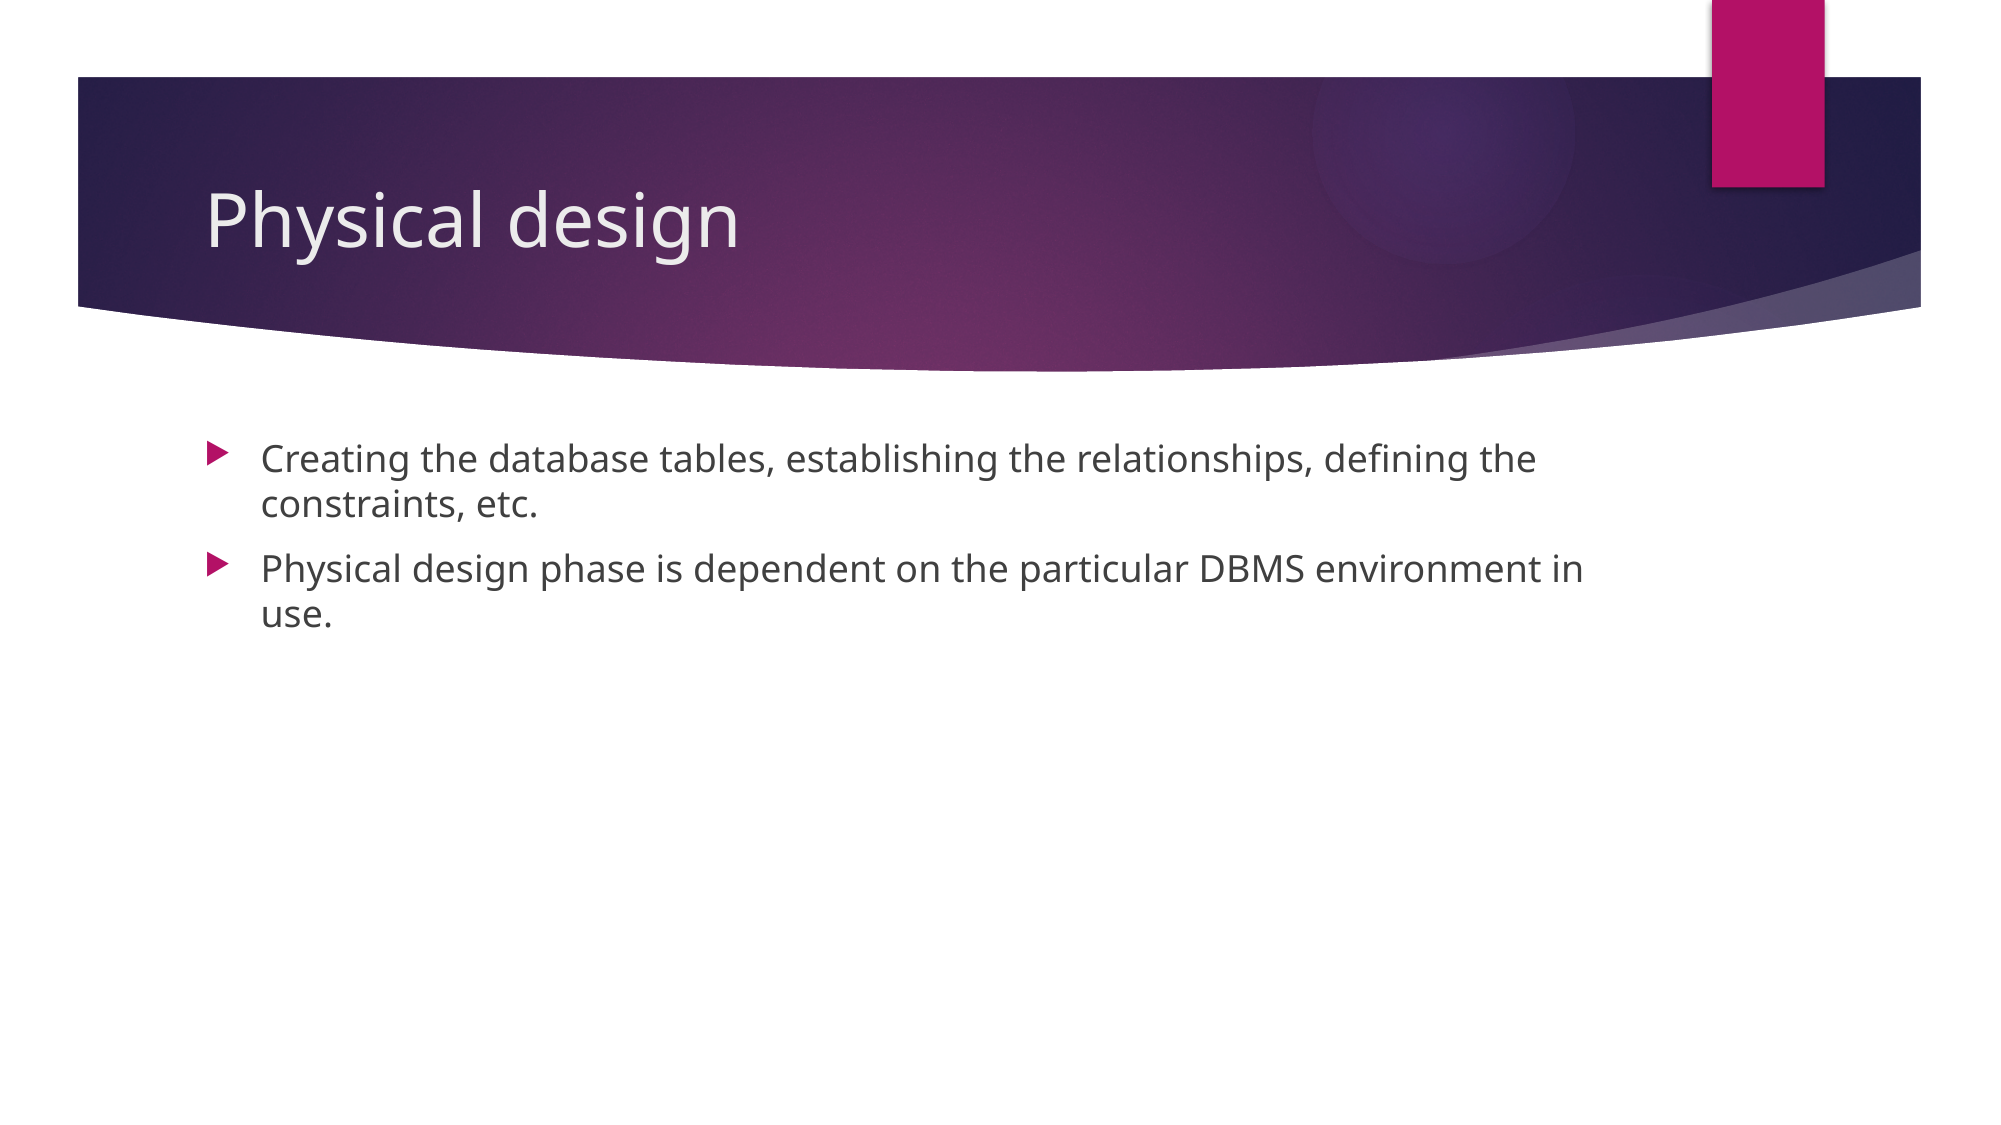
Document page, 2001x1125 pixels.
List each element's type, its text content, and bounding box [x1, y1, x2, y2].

list Creating the database tables, establishing the relationships, defining the constraints, etc. Physical design phase is dependent on the particular DBMS environment in use. [189, 427, 1638, 988]
title Physical design [189, 159, 1627, 276]
